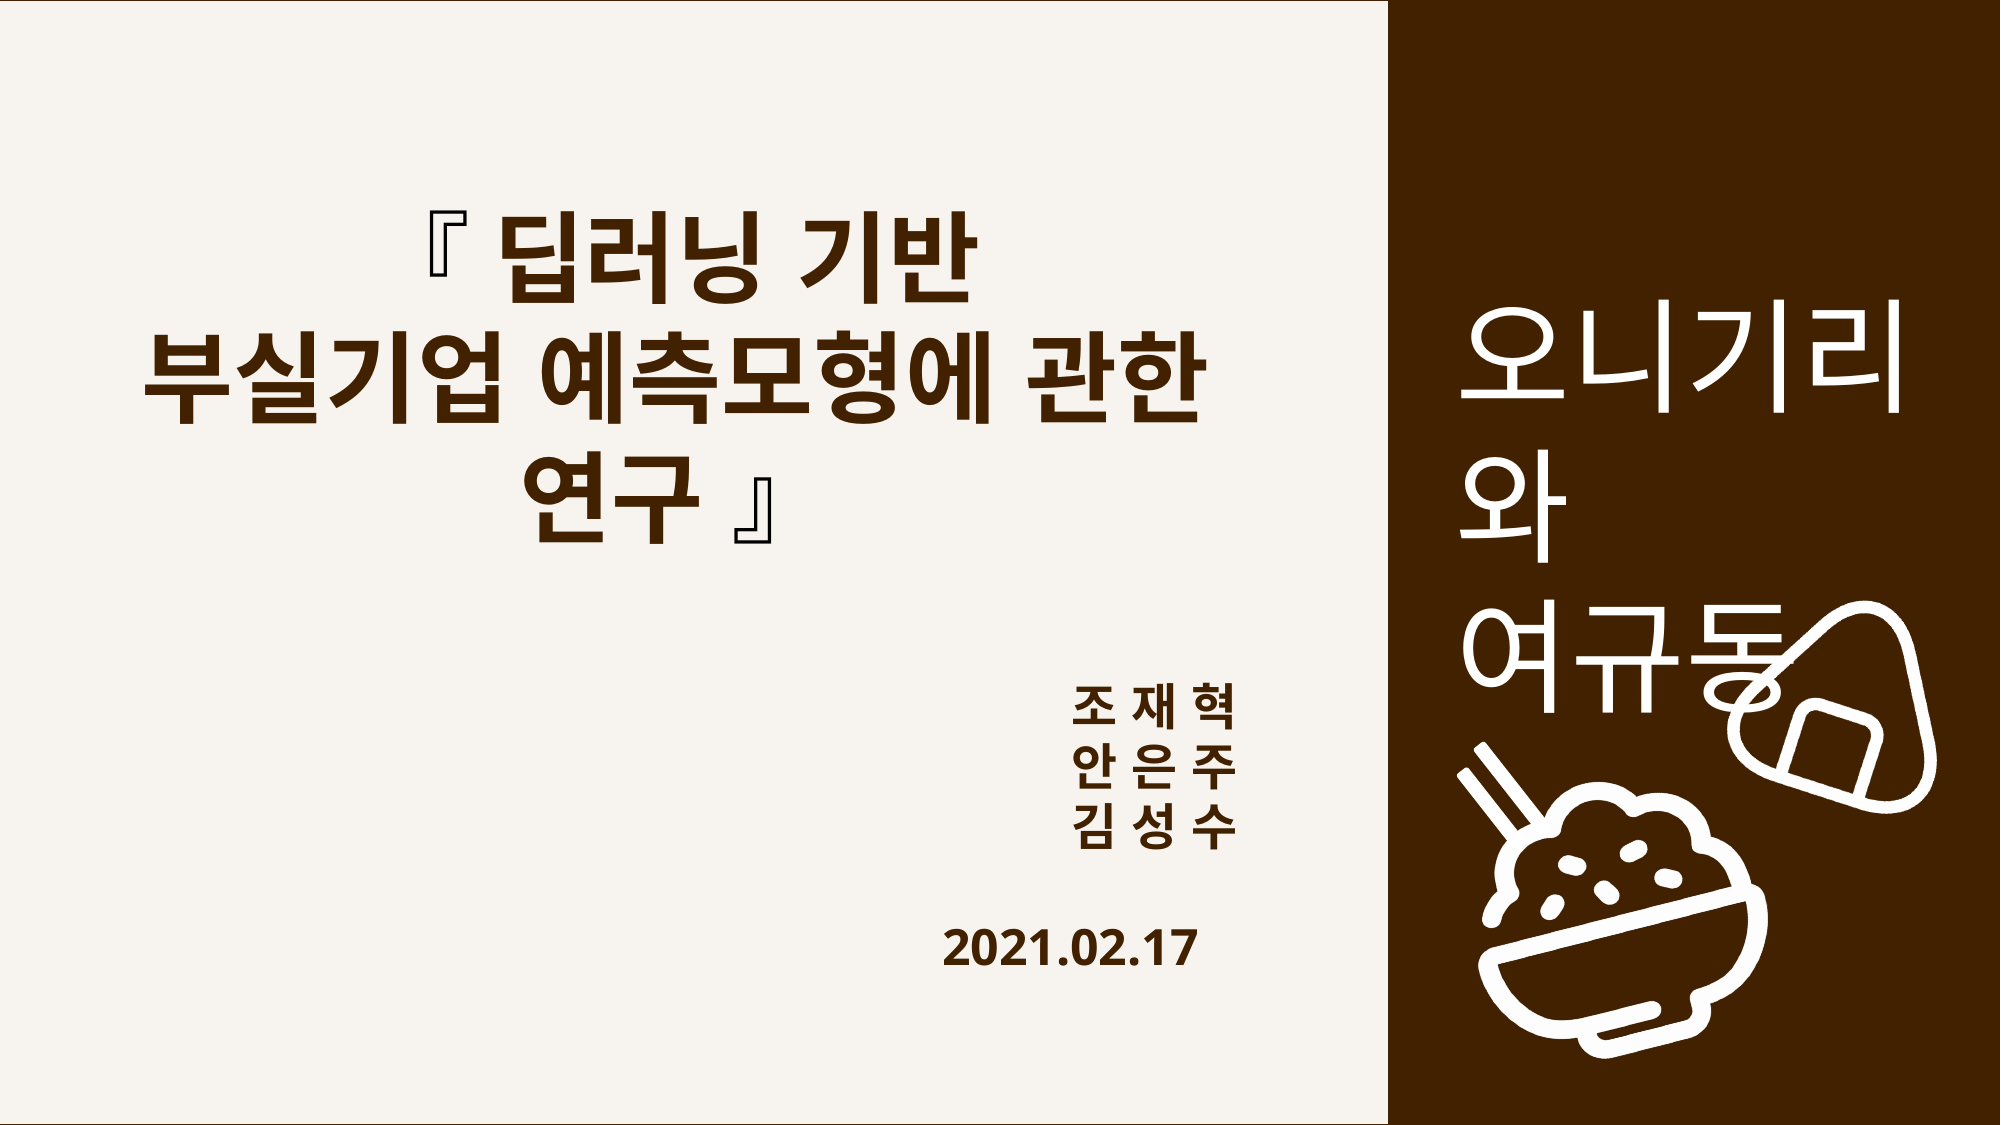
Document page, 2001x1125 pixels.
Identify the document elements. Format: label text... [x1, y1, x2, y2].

picture [1739, 591, 1955, 806]
text_box [0, 0, 1390, 1125]
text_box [1469, 734, 1765, 1053]
text_box 『 딥러닝 기반 부실기업 예측모형에 관한 연구 』 조 재 혁 안 은 주 김 성 수 2021.02.17 [99, 188, 1253, 983]
text_box 오니기리와 여규동 [1440, 271, 1984, 737]
